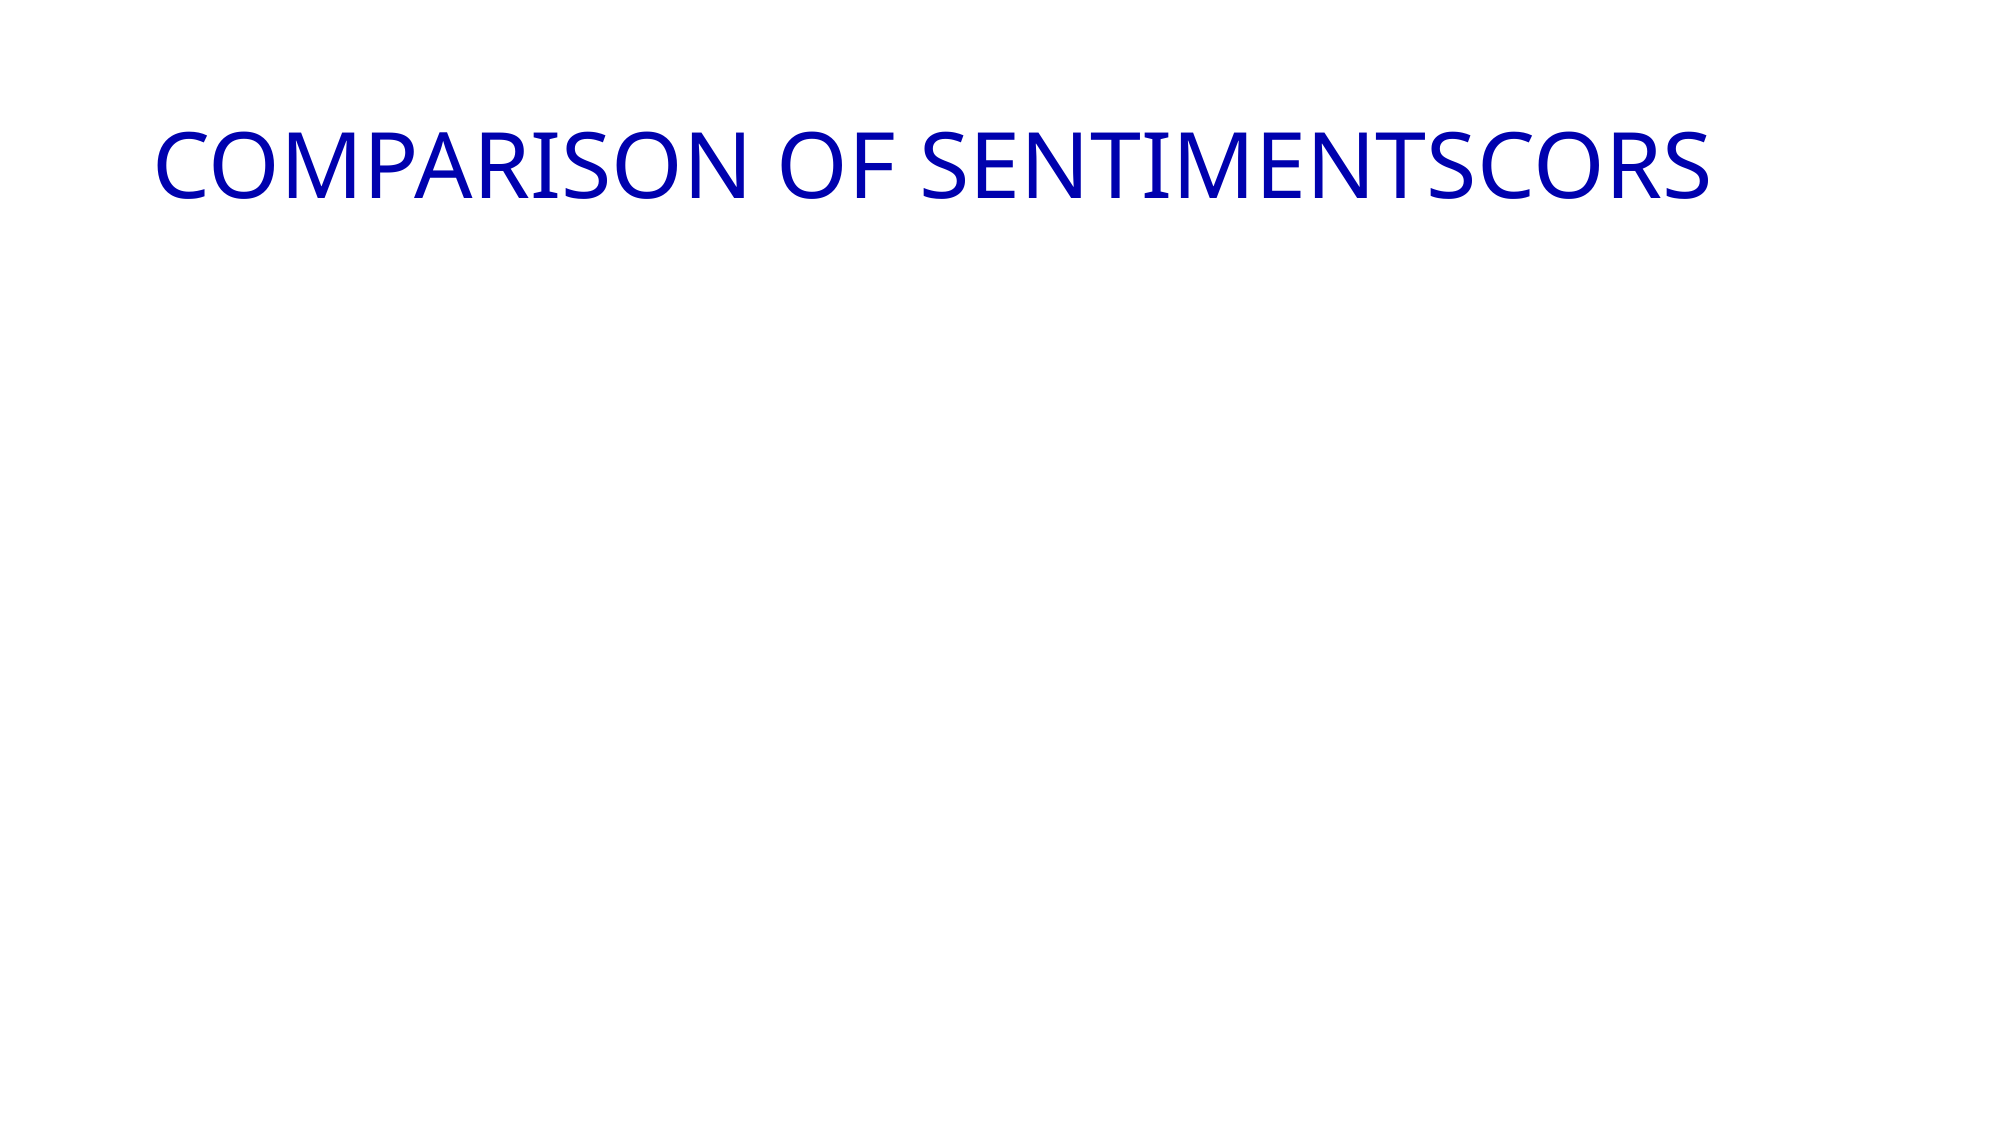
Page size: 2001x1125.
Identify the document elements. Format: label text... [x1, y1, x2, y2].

title Comparison of SentimentscorS [137, 59, 1863, 278]
